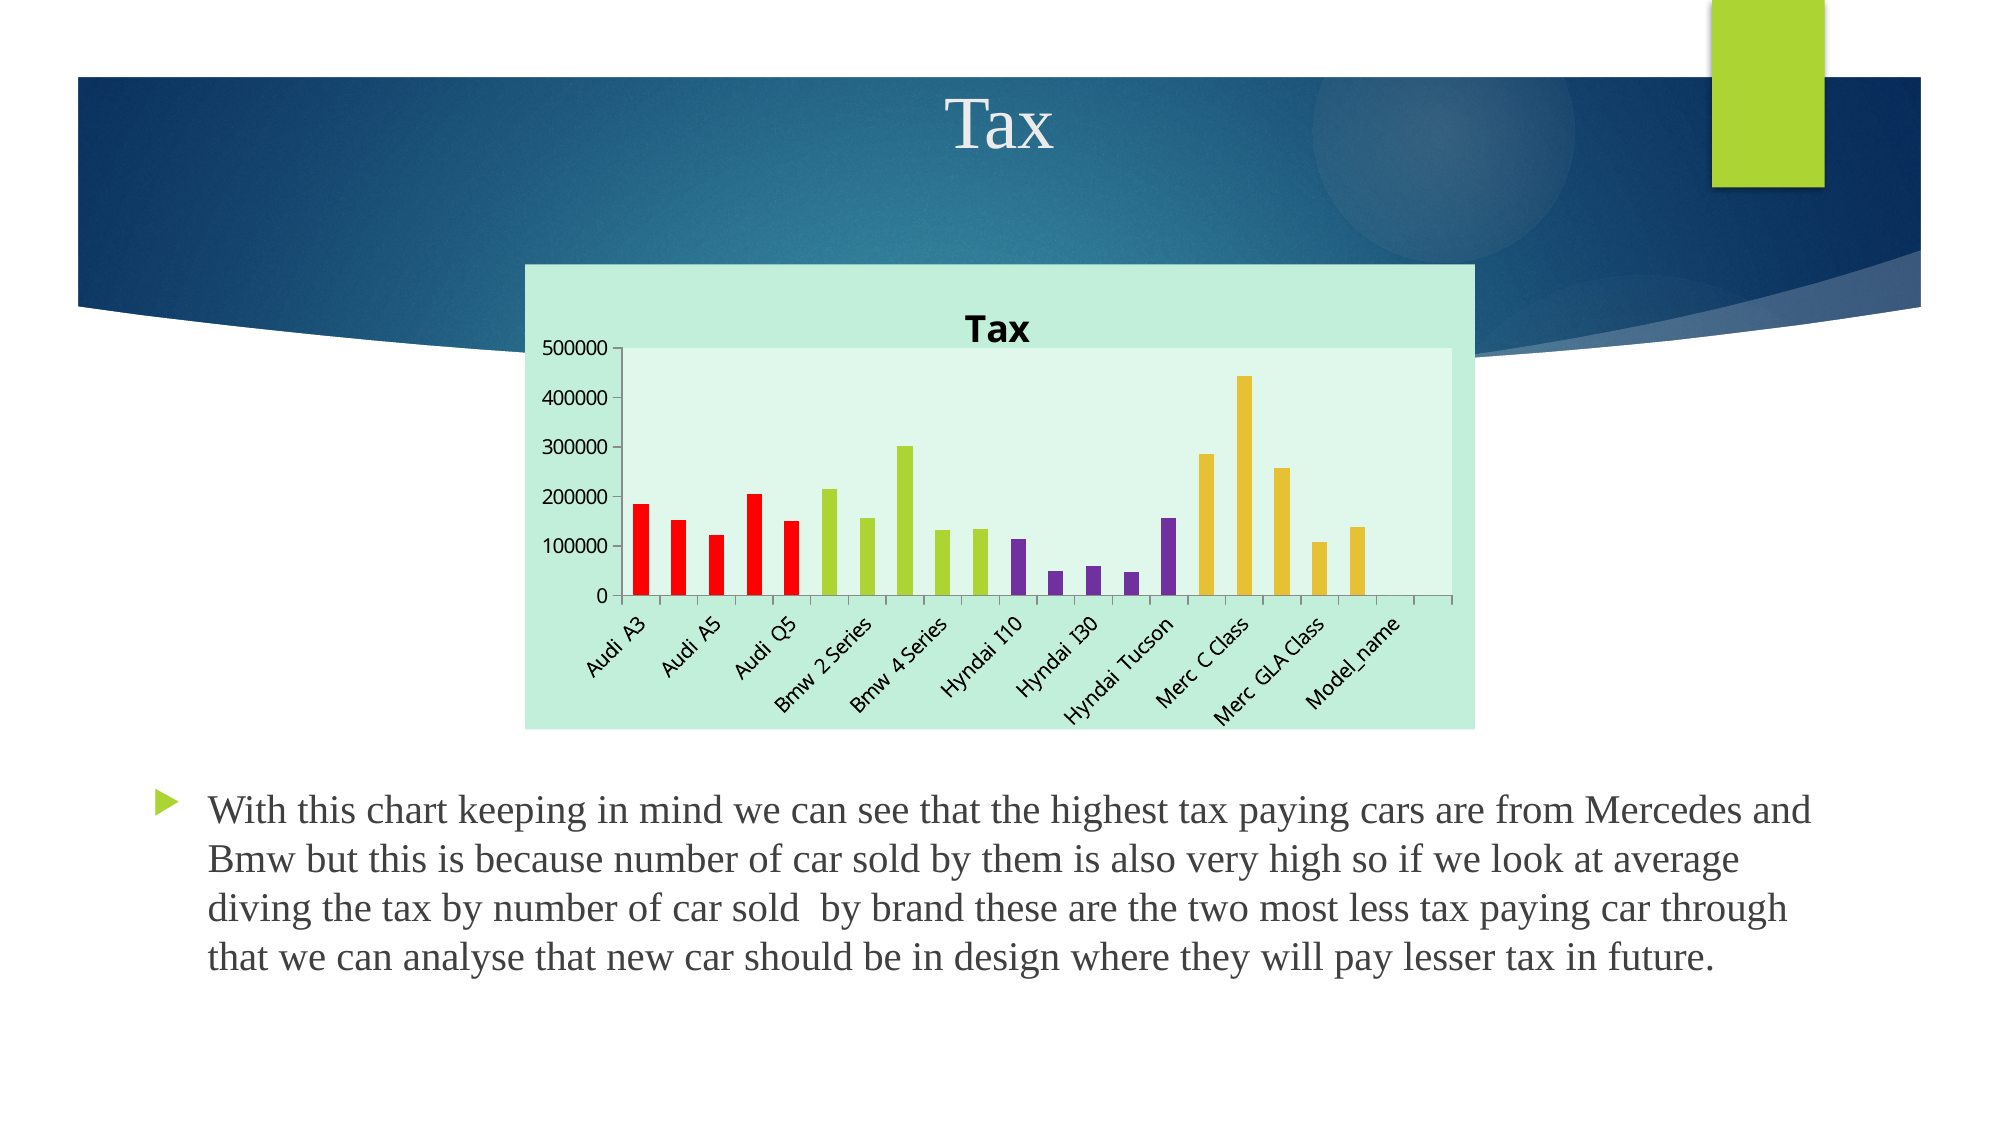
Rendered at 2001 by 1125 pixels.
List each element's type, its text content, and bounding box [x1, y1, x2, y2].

title Tax [137, 59, 1863, 178]
list With this chart keeping in mind we can see that the highest tax paying cars are from Mercedes and Bmw but this is because number of car sold by them is also very high so if we look at average diving the tax by number of car sold by brand these are the two most less tax paying car through that we can analyse that new car should be in design where they will pay lesser tax in future. [137, 289, 1863, 1023]
chart [524, 264, 1476, 733]
